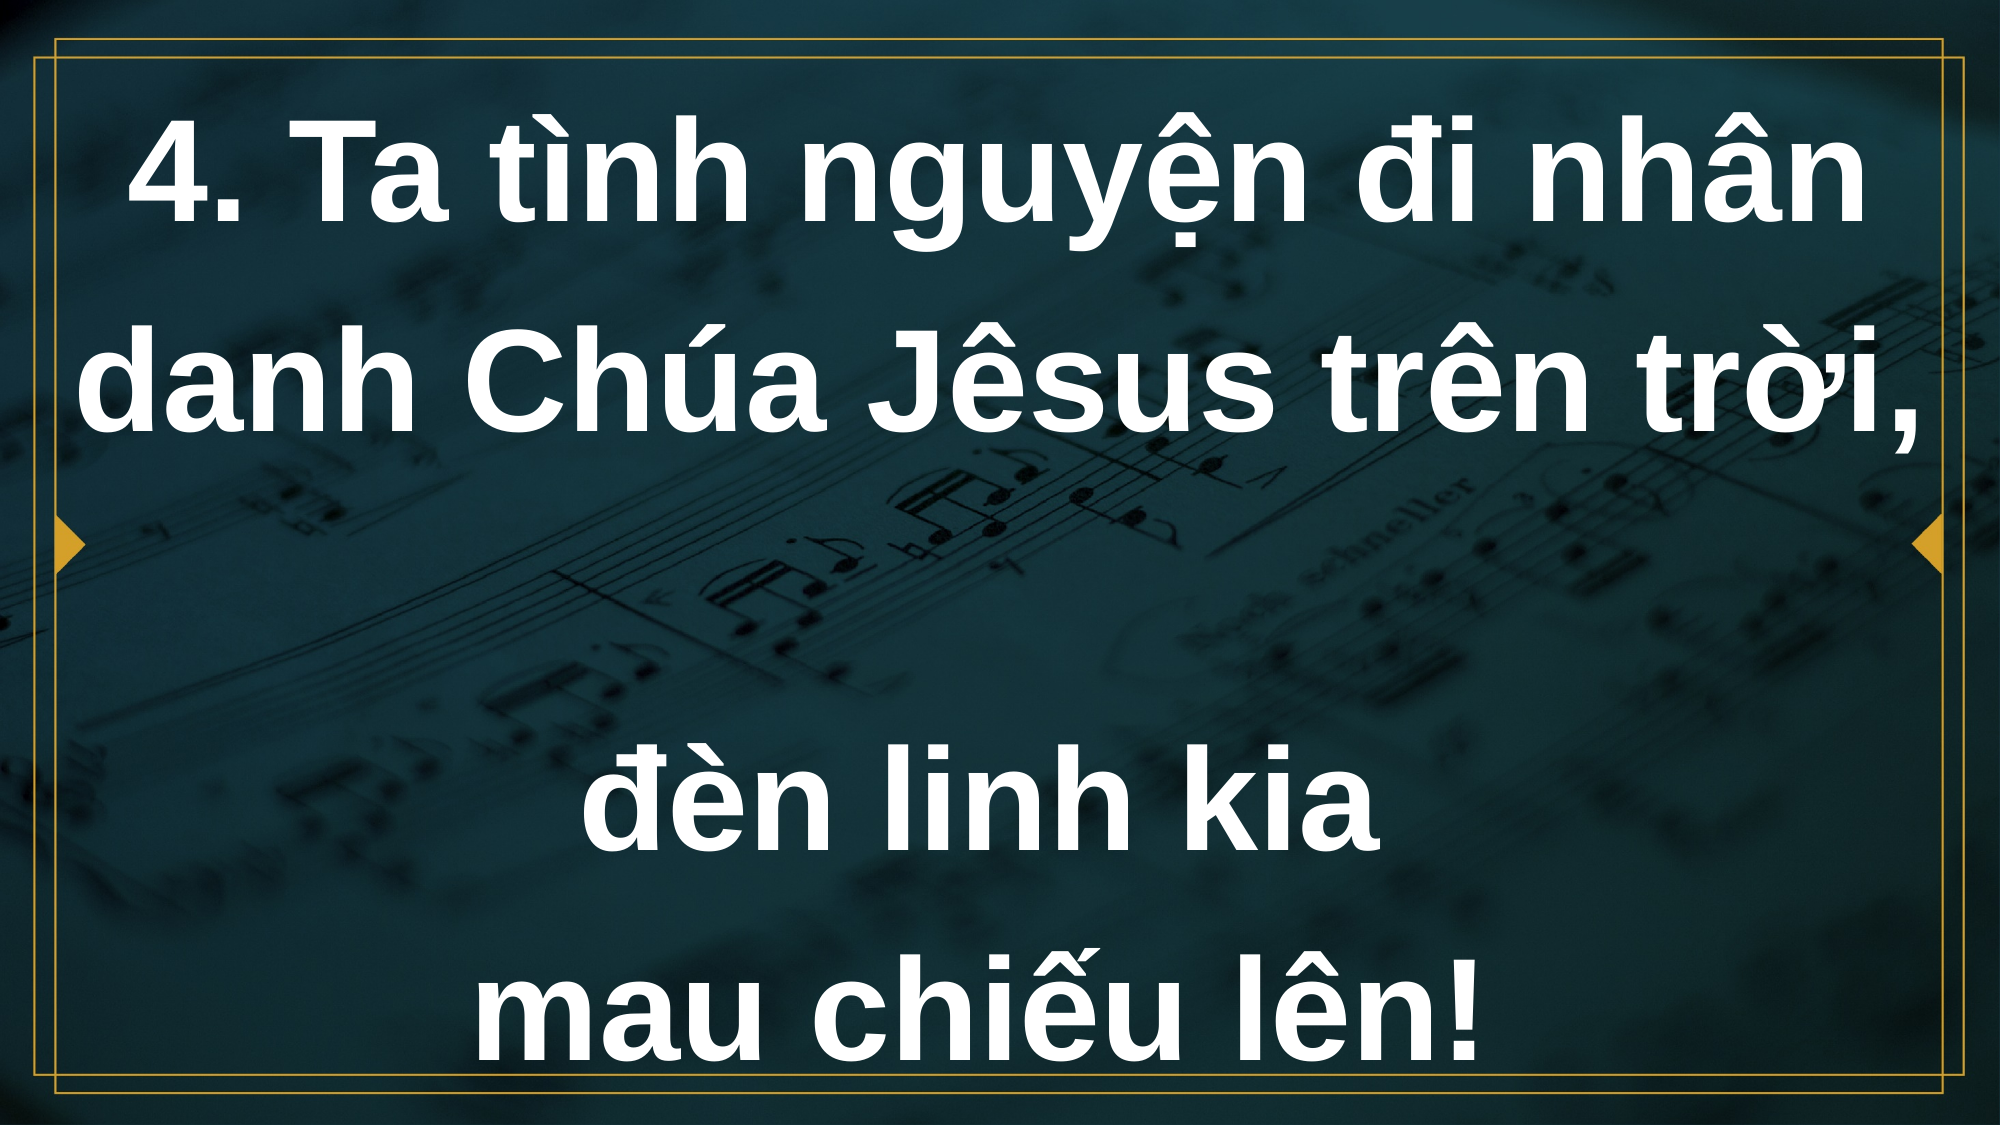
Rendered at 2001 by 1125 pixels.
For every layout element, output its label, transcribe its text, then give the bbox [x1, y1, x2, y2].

title 4. Ta tình nguyện đi nhân danh Chúa Jêsus trên trời, đèn linh kia mau chiếu lên! [55, 53, 1945, 1077]
picture [0, 0, 2000, 1125]
